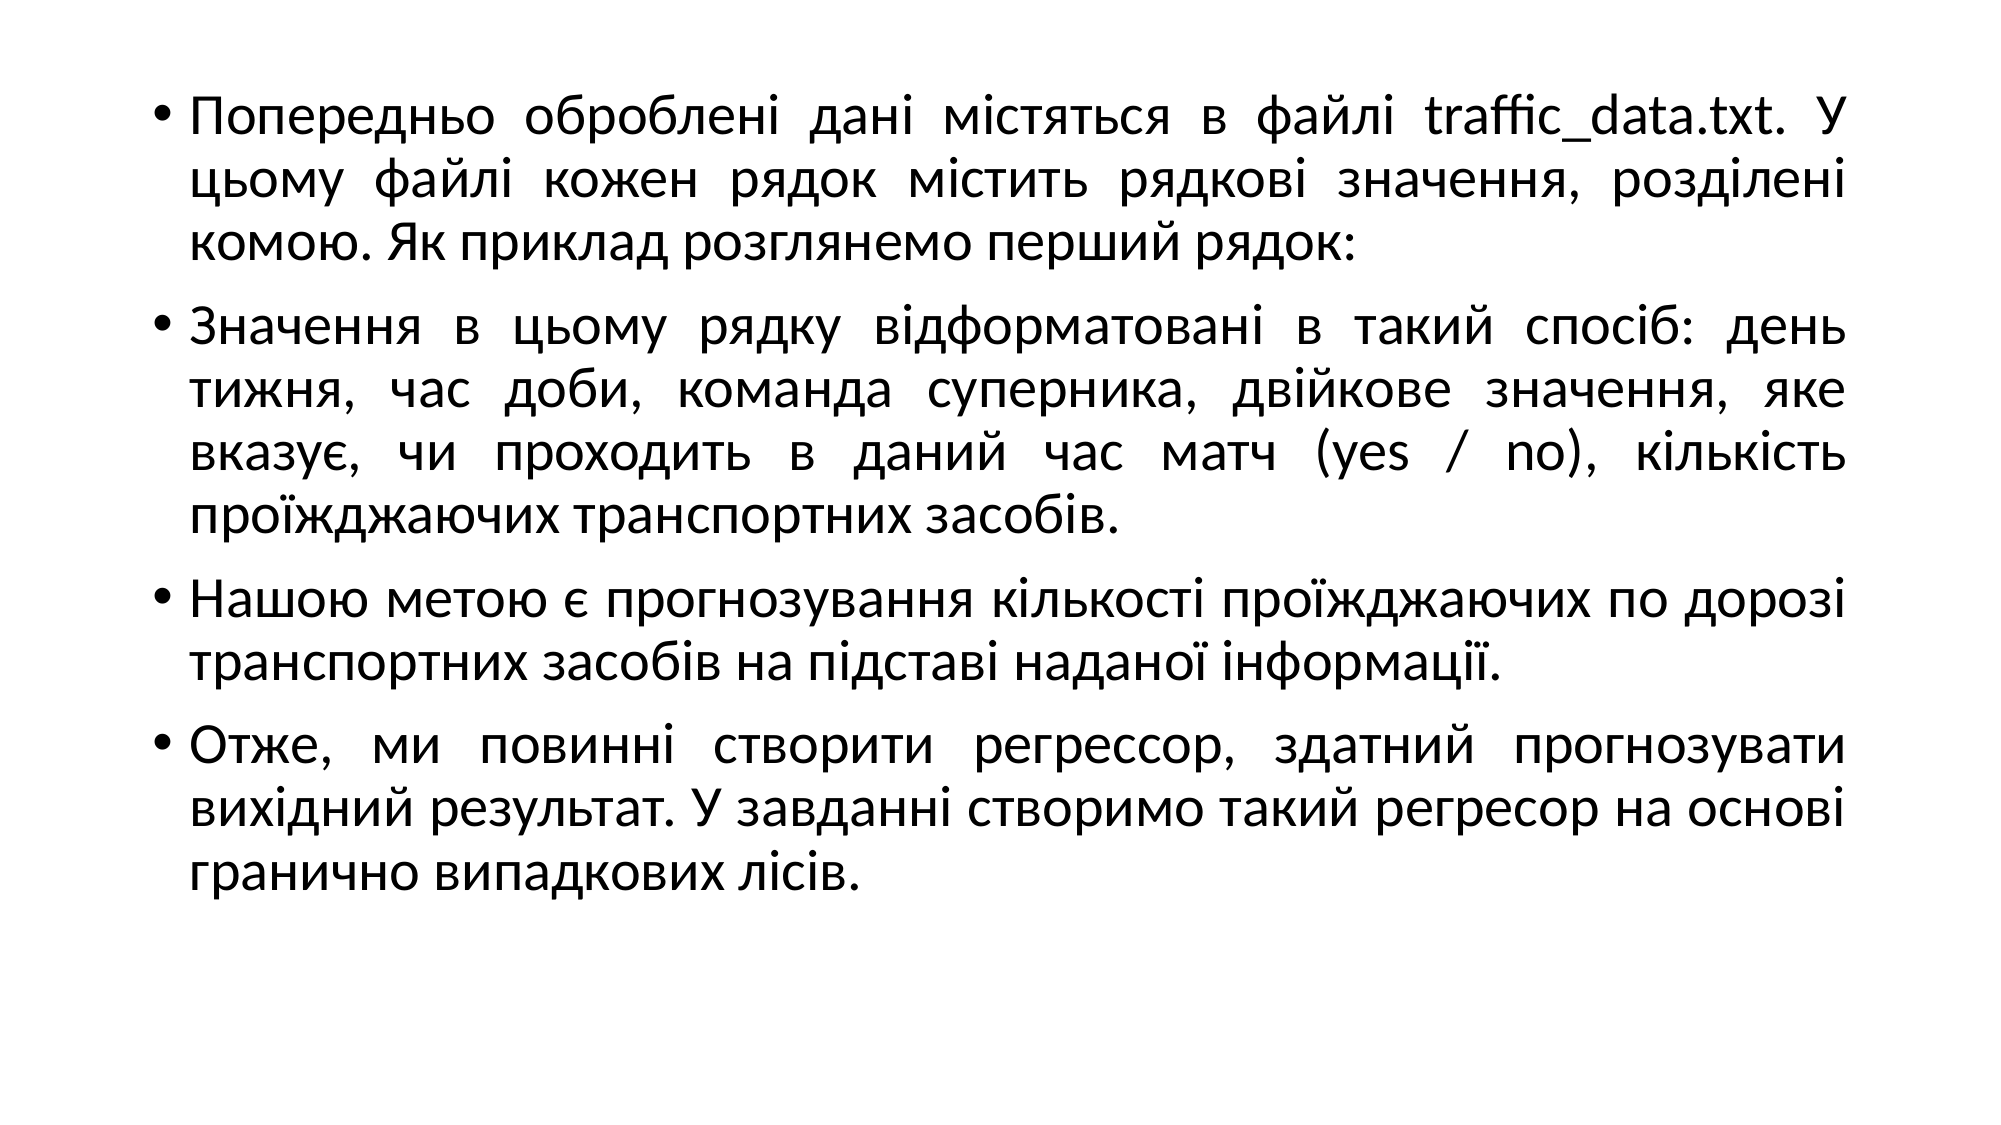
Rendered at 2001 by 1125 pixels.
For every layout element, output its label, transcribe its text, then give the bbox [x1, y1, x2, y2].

list Попередньо оброблені дані містяться в файлі traffic_data.txt. У цьому файлі кожен рядок містить рядкові значення, розділені комою. Як приклад розглянемо перший рядок: Значення в цьому рядку відформатовані в такий спосіб: день тижня, час доби, команда суперника, двійкове значення, яке вказує, чи проходить в даний час матч (yes / no), кількість проїжджаючих транспортних засобів. Нашою метою є прогнозування кількості проїжджаючих по дорозі транспортних засобів на підставі наданої інформації. Отже, ми повинні створити peгpeccop, здатний прогнозувати вихідний результат. У завданні створимо такий регресор на основі гранично випадкових лісів. [137, 77, 1863, 1014]
